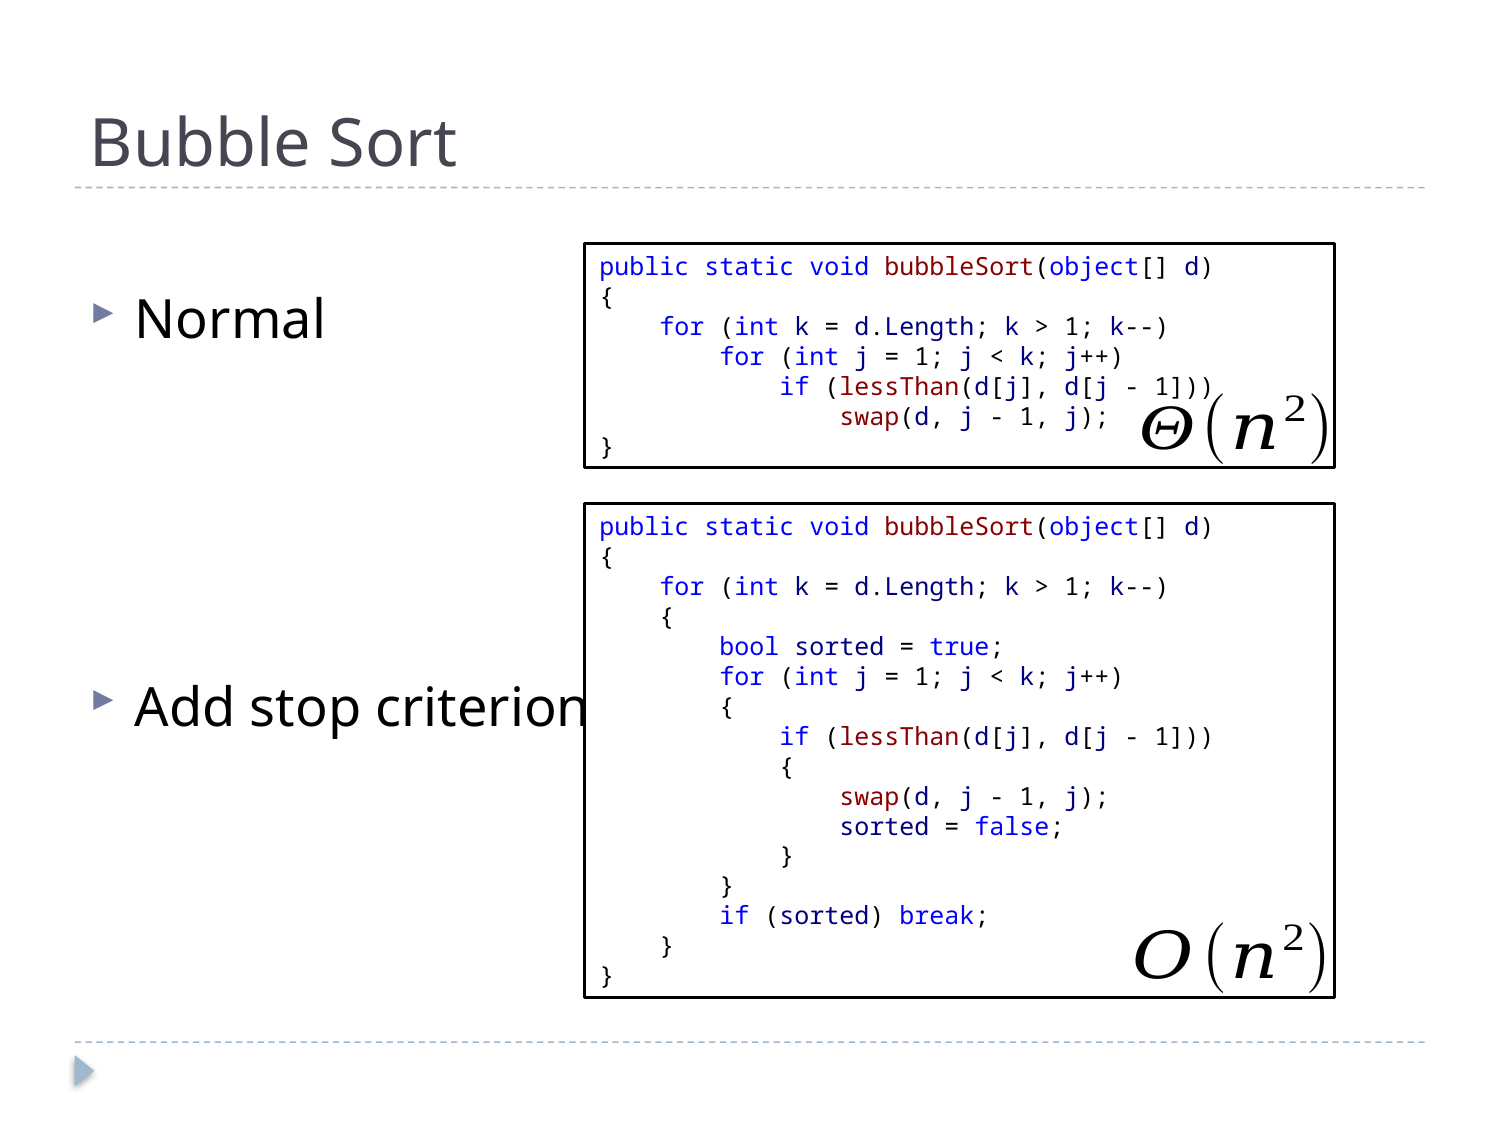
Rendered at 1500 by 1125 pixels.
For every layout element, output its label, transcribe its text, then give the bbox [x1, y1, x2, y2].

title Bubble Sort [75, 24, 1425, 188]
list Normal Add stop criterion [75, 200, 1425, 1010]
text_box public static void bubbleSort(object[] d) { for (int k = d.Length; k > 1; k--) { bool sorted = true; for (int j = 1; j < k; j++) { if (lessThan(d[j], d[j - 1])) { swap(d, j - 1, j); sorted = false; } } if (sorted) break; } } [583, 502, 1336, 999]
text_box public static void bubbleSort(object[] d) { for (int k = d.Length; k > 1; k--) for (int j = 1; j < k; j++) if (lessThan(d[j], d[j - 1])) swap(d, j - 1, j); } [583, 242, 1336, 469]
